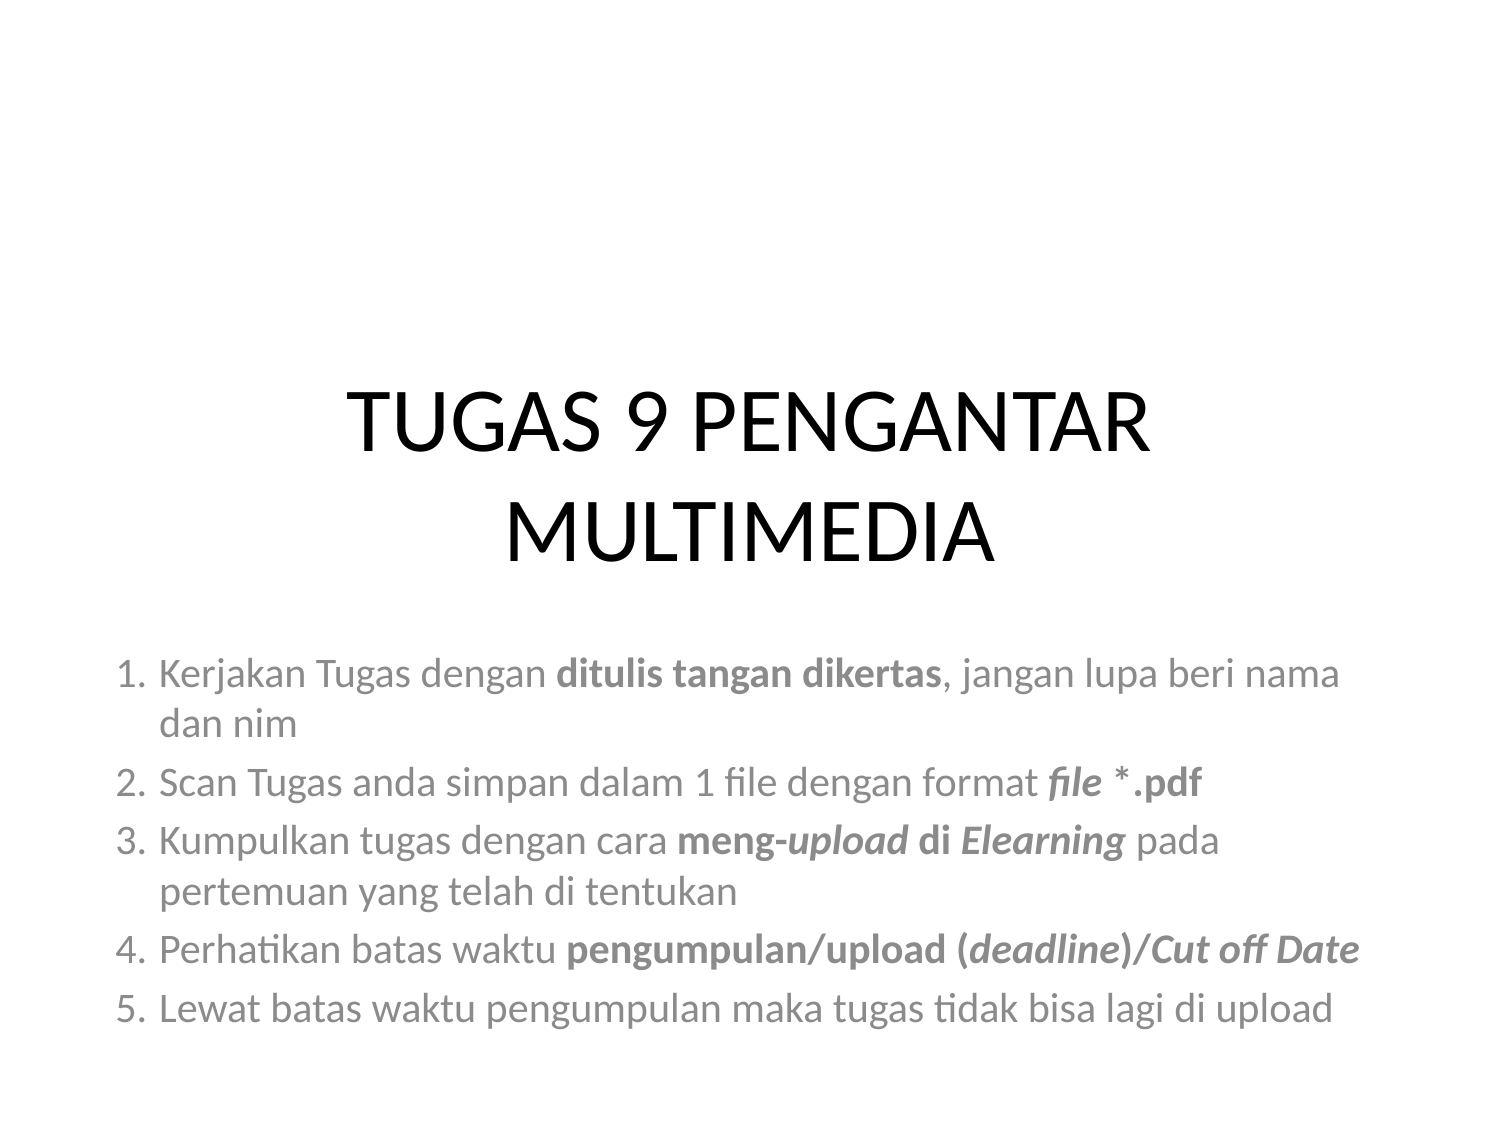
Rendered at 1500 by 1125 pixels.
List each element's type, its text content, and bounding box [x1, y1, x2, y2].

subtitle Kerjakan Tugas dengan ditulis tangan dikertas, jangan lupa beri nama dan nim Scan Tugas anda simpan dalam 1 file dengan format file *.pdf Kumpulkan tugas dengan cara meng-upload di Elearning pada pertemuan yang telah di tentukan Perhatikan batas waktu pengumpulan/upload (deadline)/Cut off Date Lewat batas waktu pengumpulan maka tugas tidak bisa lagi di upload [100, 637, 1424, 1047]
title TUGAS 9 PENGANTAR MULTIMEDIA [112, 349, 1388, 591]
